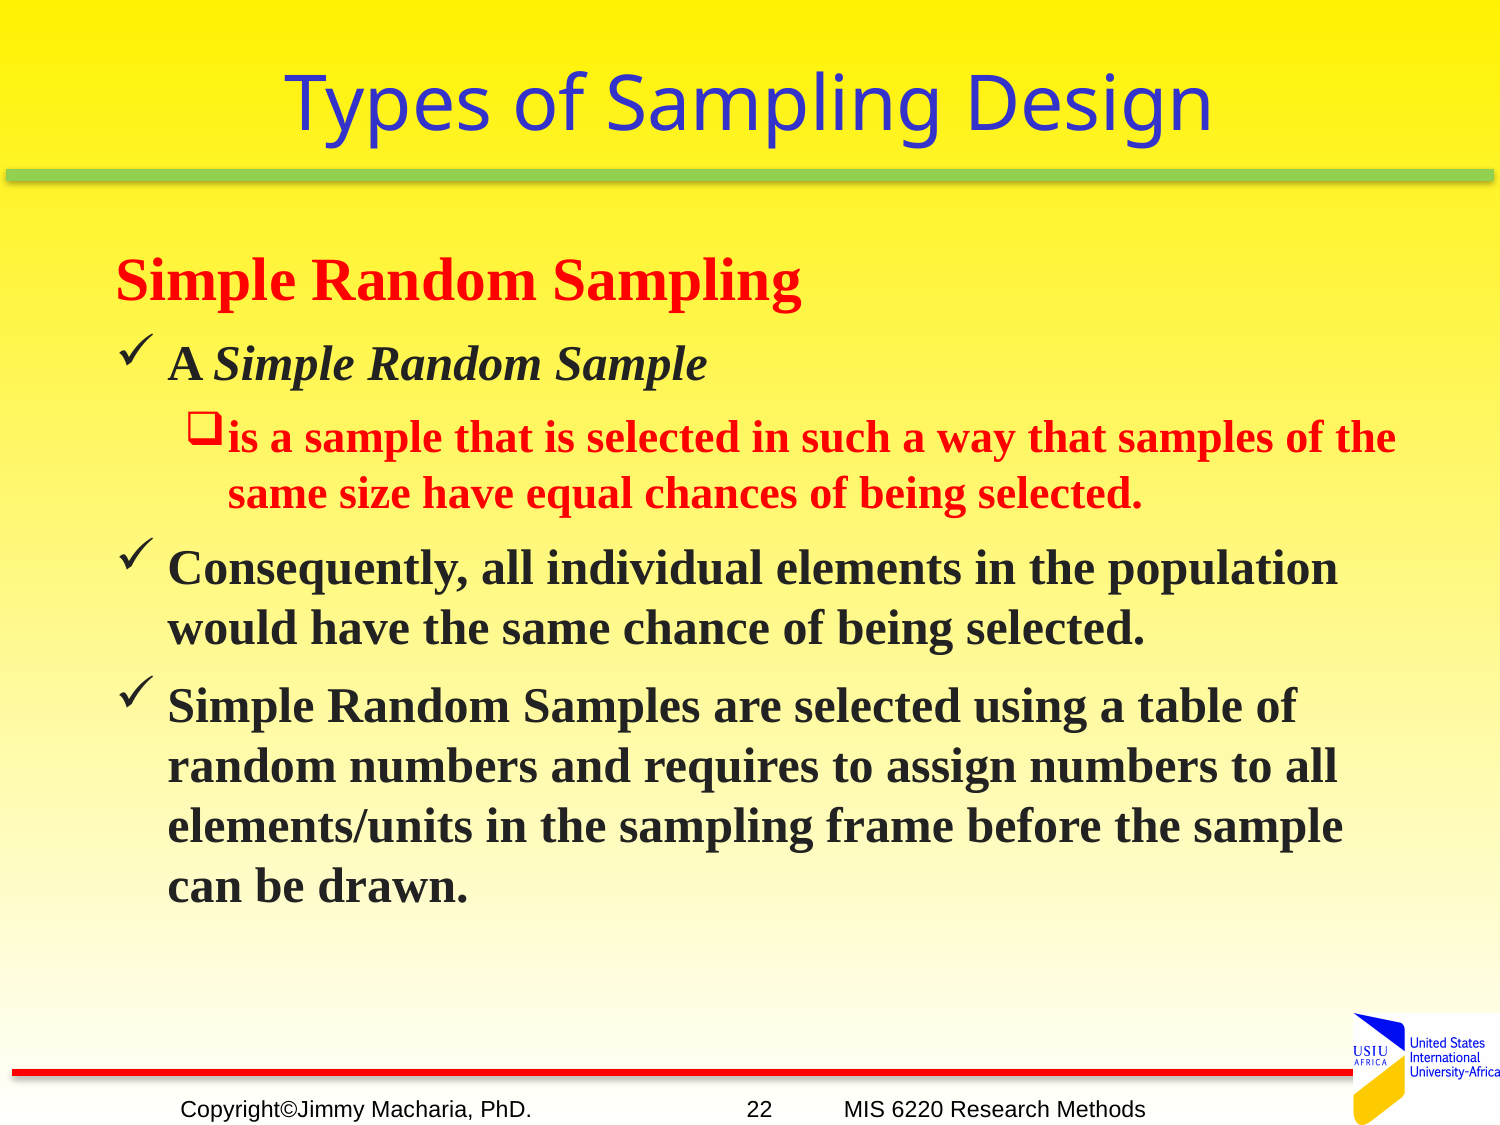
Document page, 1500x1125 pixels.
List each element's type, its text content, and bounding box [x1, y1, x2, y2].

picture [1353, 1013, 1500, 1125]
title Types of Sampling Design [12, 24, 1488, 175]
list Simple Random Sampling A Simple Random Sample is a sample that is selected in such a way that samples of the same size have equal chances of being selected. Consequently, all individual elements in the population would have the same chance of being selected. Simple Random Samples are selected using a table of random numbers and requires to assign numbers to all elements/units in the sampling frame before the sample can be drawn. [100, 231, 1438, 982]
